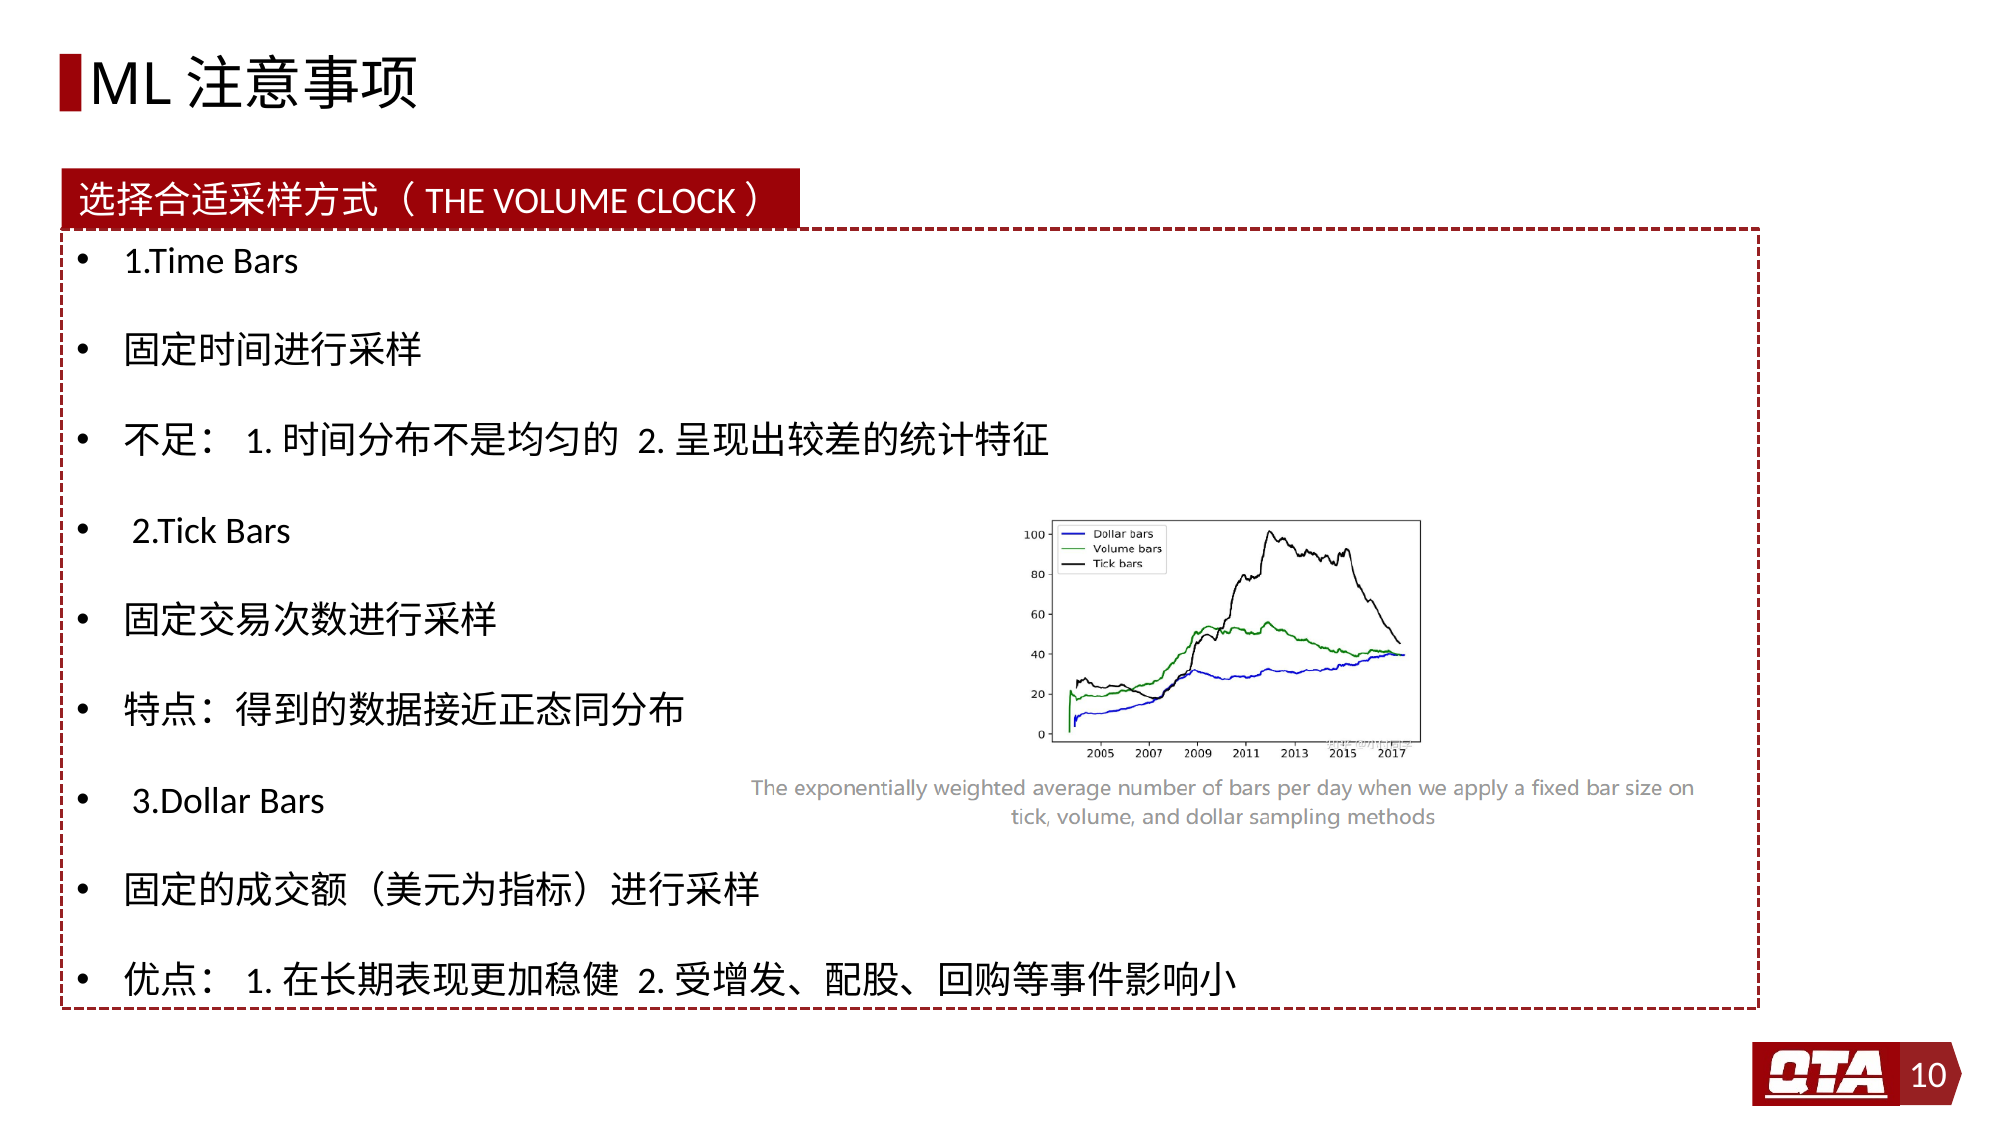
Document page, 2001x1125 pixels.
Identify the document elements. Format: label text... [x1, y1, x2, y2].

text_box 选择合适采样方式（THE VOLUME CLOCK） [61, 168, 800, 229]
slide_number 10 [1511, 1042, 1962, 1103]
title ML注意事项 [73, 0, 1775, 174]
text_box 1.Time Bars 固定时间进行采样 不足：1.时间分布不是均匀的 2.呈现出较差的统计特征 2.Tick Bars 固定交易次数进行采样 特点：得到的数据接近正态同分布 3.Dollar Bars 固定的成交额（美元为指标）进行采样 优点：1.在长期表现更加稳健 2.受增发、配股、回购等事件影响小 [61, 229, 1759, 1009]
picture [718, 488, 1737, 854]
